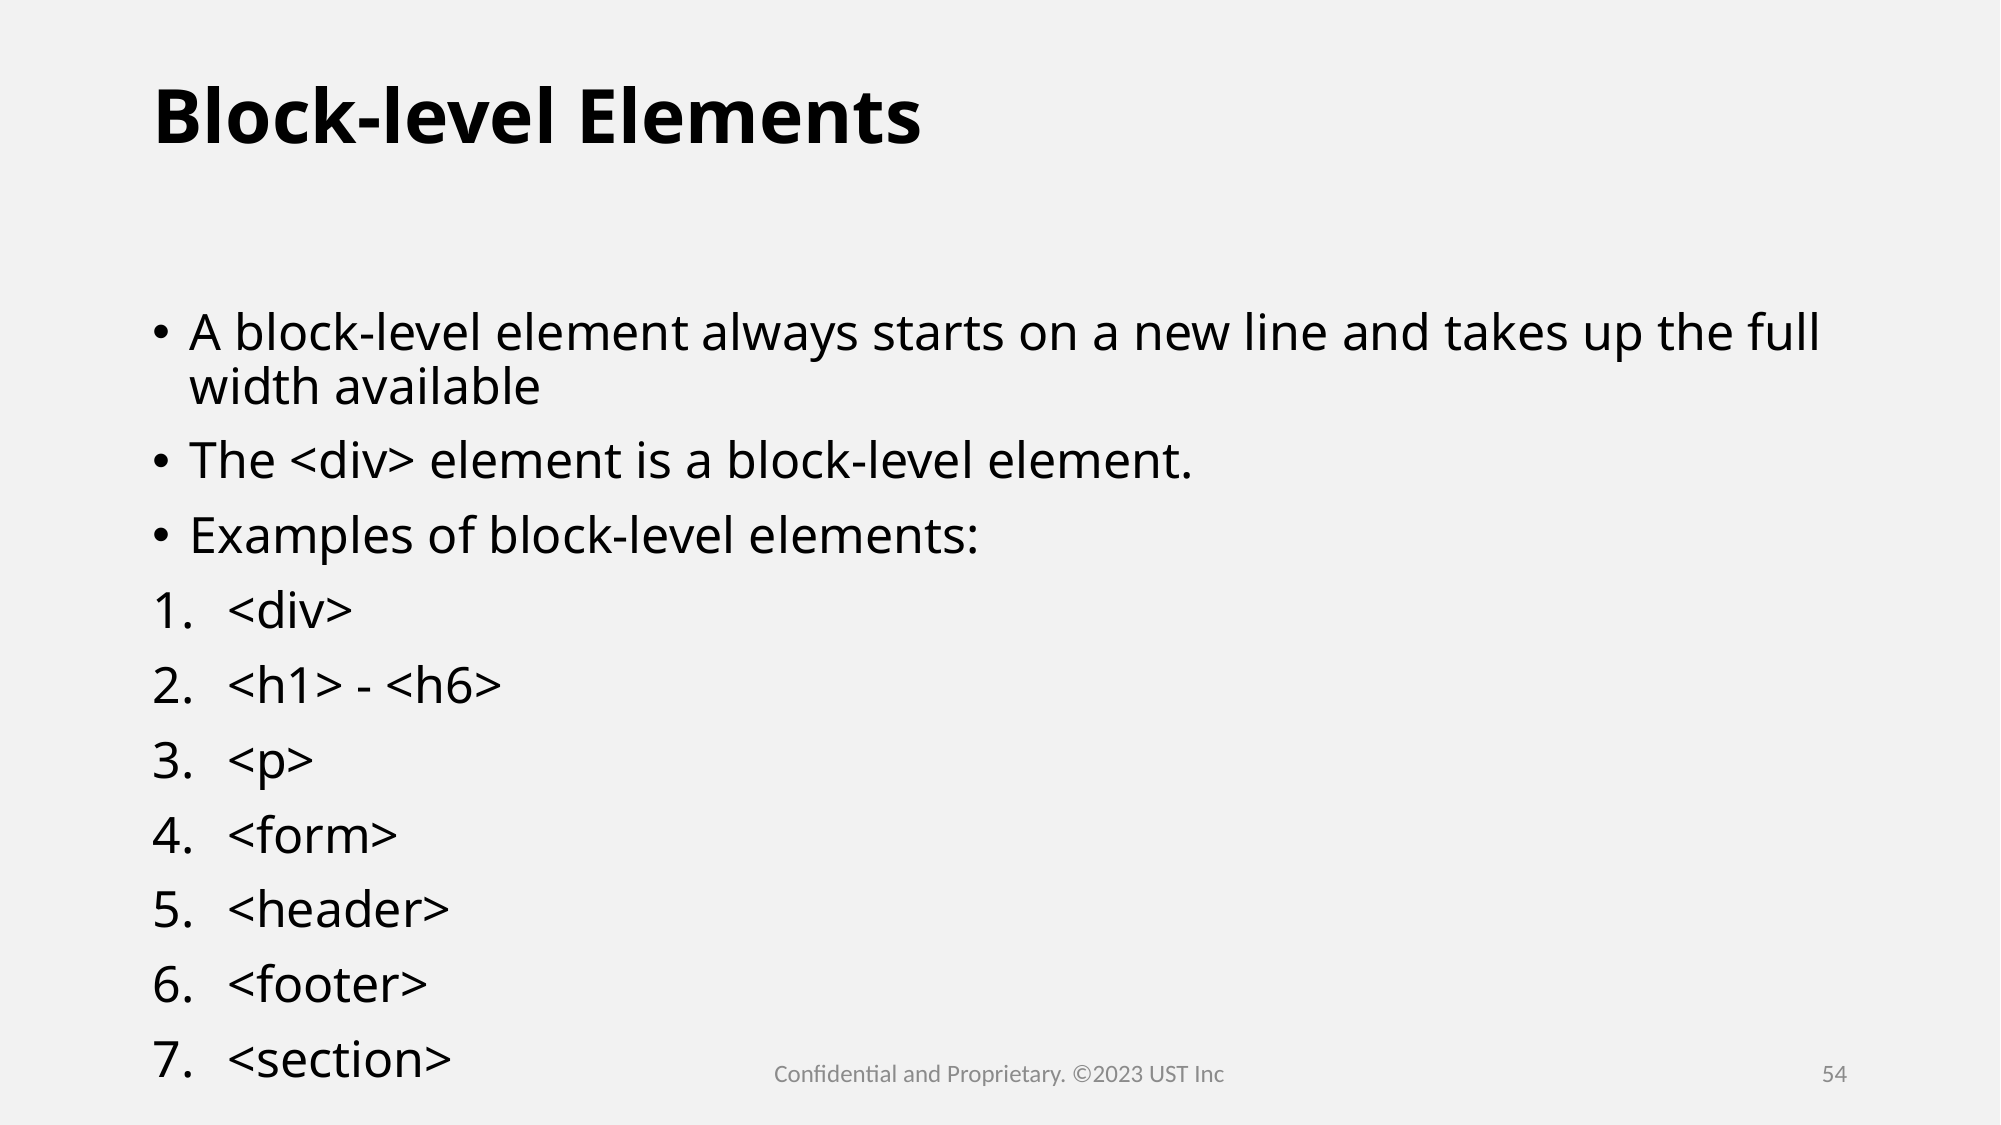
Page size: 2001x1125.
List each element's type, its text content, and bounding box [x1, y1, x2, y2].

slide_number 54 [1412, 1042, 1863, 1103]
footer Confidential and Proprietary. ©2023 UST Inc [662, 1042, 1338, 1103]
list A block-level element always starts on a new line and takes up the full width available The <div> element is a block-level element. Examples of block-level elements: <div> <h1> - <h6> <p> <form> <header> <footer> <section> [137, 299, 1863, 1014]
title Block-level Elements [137, 59, 1863, 278]
